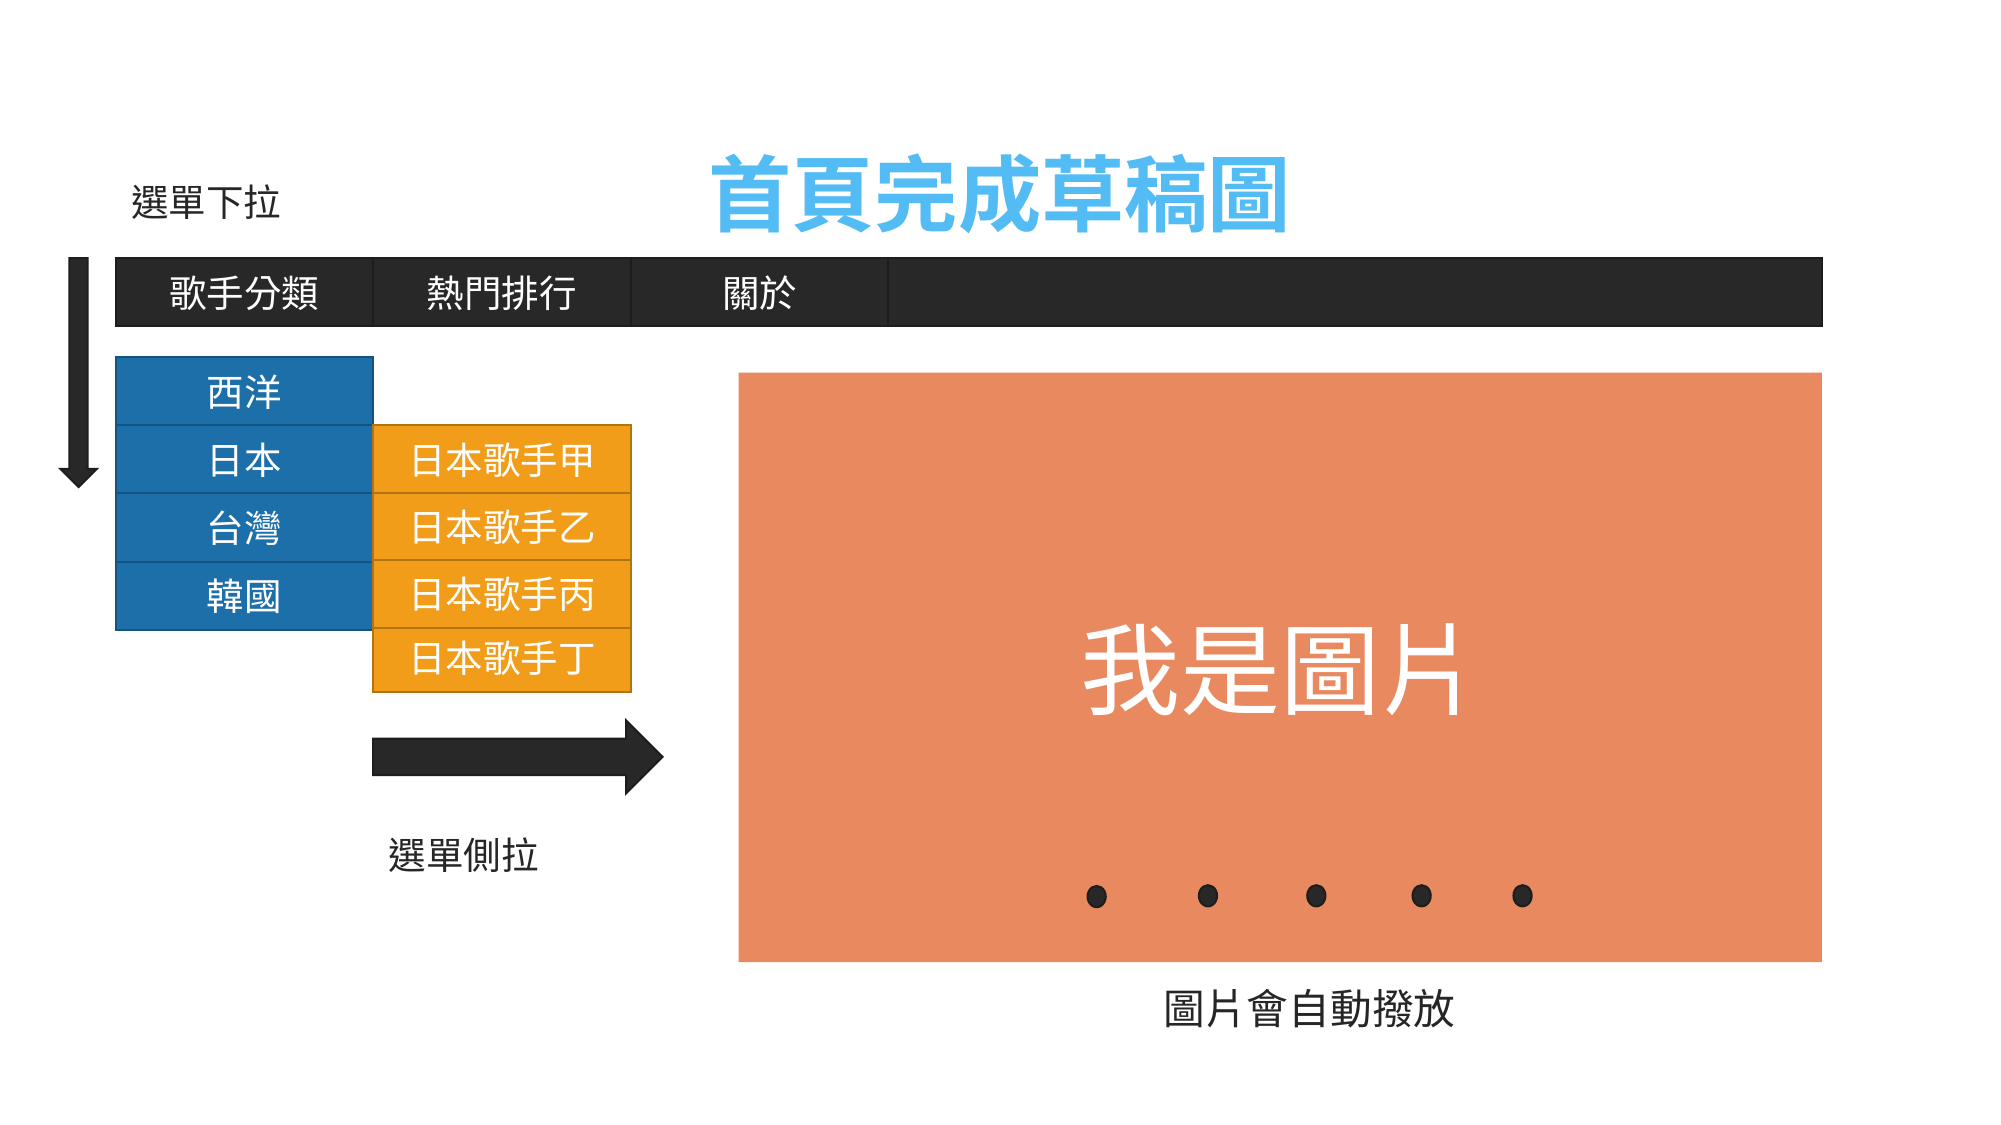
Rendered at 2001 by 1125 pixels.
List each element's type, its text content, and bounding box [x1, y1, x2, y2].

text_box [57, 257, 100, 489]
text_box 關於 [630, 257, 887, 327]
text_box [372, 718, 665, 796]
text_box 選單下拉 [116, 171, 297, 232]
text_box 熱門排行 [372, 257, 630, 327]
text_box 日本歌手丁 [372, 629, 632, 693]
text_box 韓國 [115, 563, 372, 631]
text_box 圖片會自動撥放 [1148, 975, 1471, 1041]
text_box 日本 [115, 426, 372, 494]
text_box [887, 257, 1823, 327]
text_box 西洋 [115, 356, 374, 426]
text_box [1087, 885, 1532, 908]
text_box 日本歌手甲 [372, 424, 632, 494]
text_box 歌手分類 [115, 257, 372, 327]
text_box 選單側拉 [374, 824, 554, 885]
text_box 台灣 [115, 494, 372, 563]
text_box 首頁完成草稿圖 [693, 84, 1307, 250]
text_box 日本歌手乙 [372, 494, 632, 561]
text_box 日本歌手丙 [372, 561, 632, 629]
text_box 我是圖片 [738, 372, 1822, 963]
